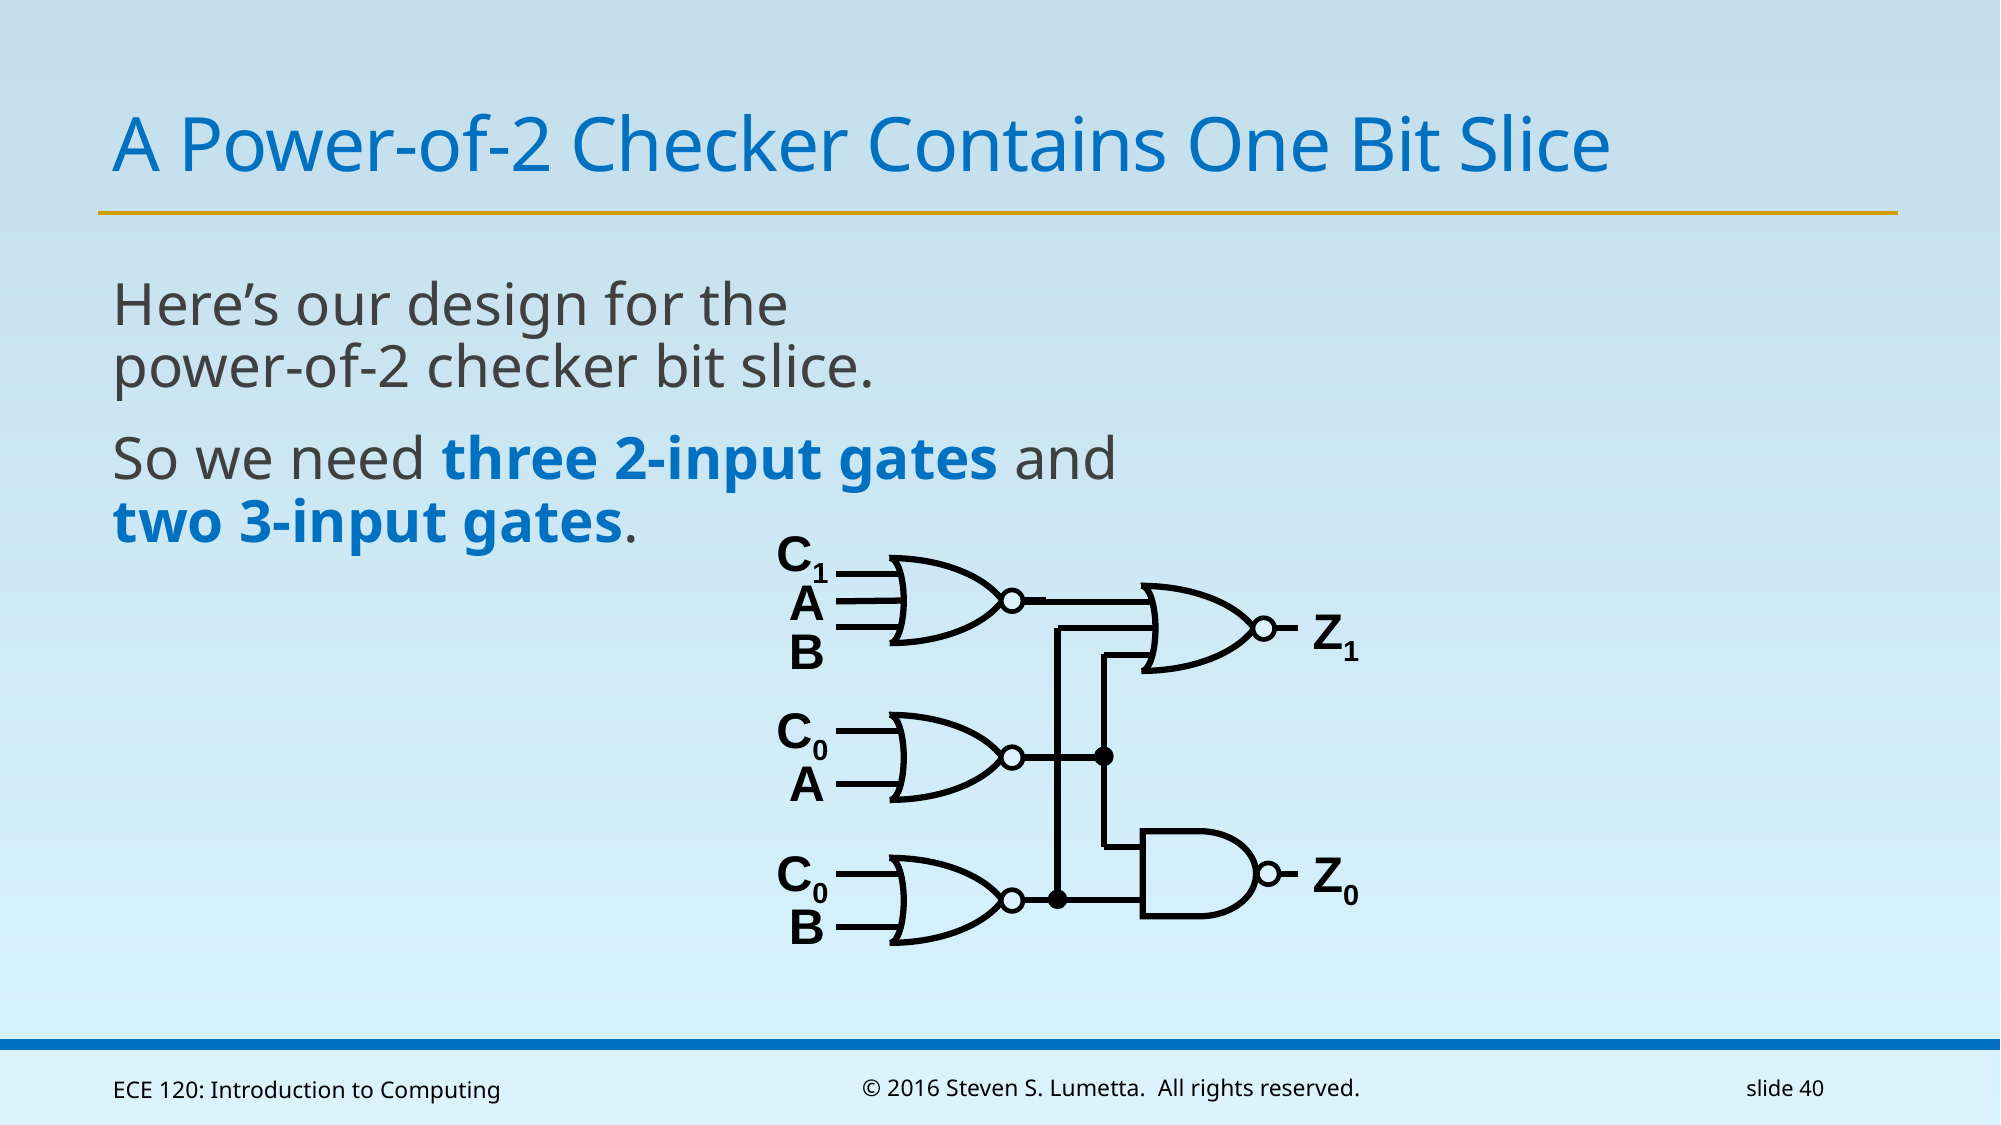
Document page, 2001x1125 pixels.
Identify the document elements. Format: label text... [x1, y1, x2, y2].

title A Power-of-2 Checker Contains One Bit Slice [97, 88, 1900, 194]
slide_number slide 40 [1624, 1059, 1840, 1120]
slide_number ECE 120: Introduction to Computing [97, 1059, 586, 1120]
list Here’s our design for the power-of-2 checker bit slice. So we need three 2-input gates and two 3-input gates. [97, 267, 1377, 963]
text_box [759, 513, 1377, 964]
footer © 2016 Steven S. Lumetta. All rights reserved. [604, 1059, 1376, 1120]
